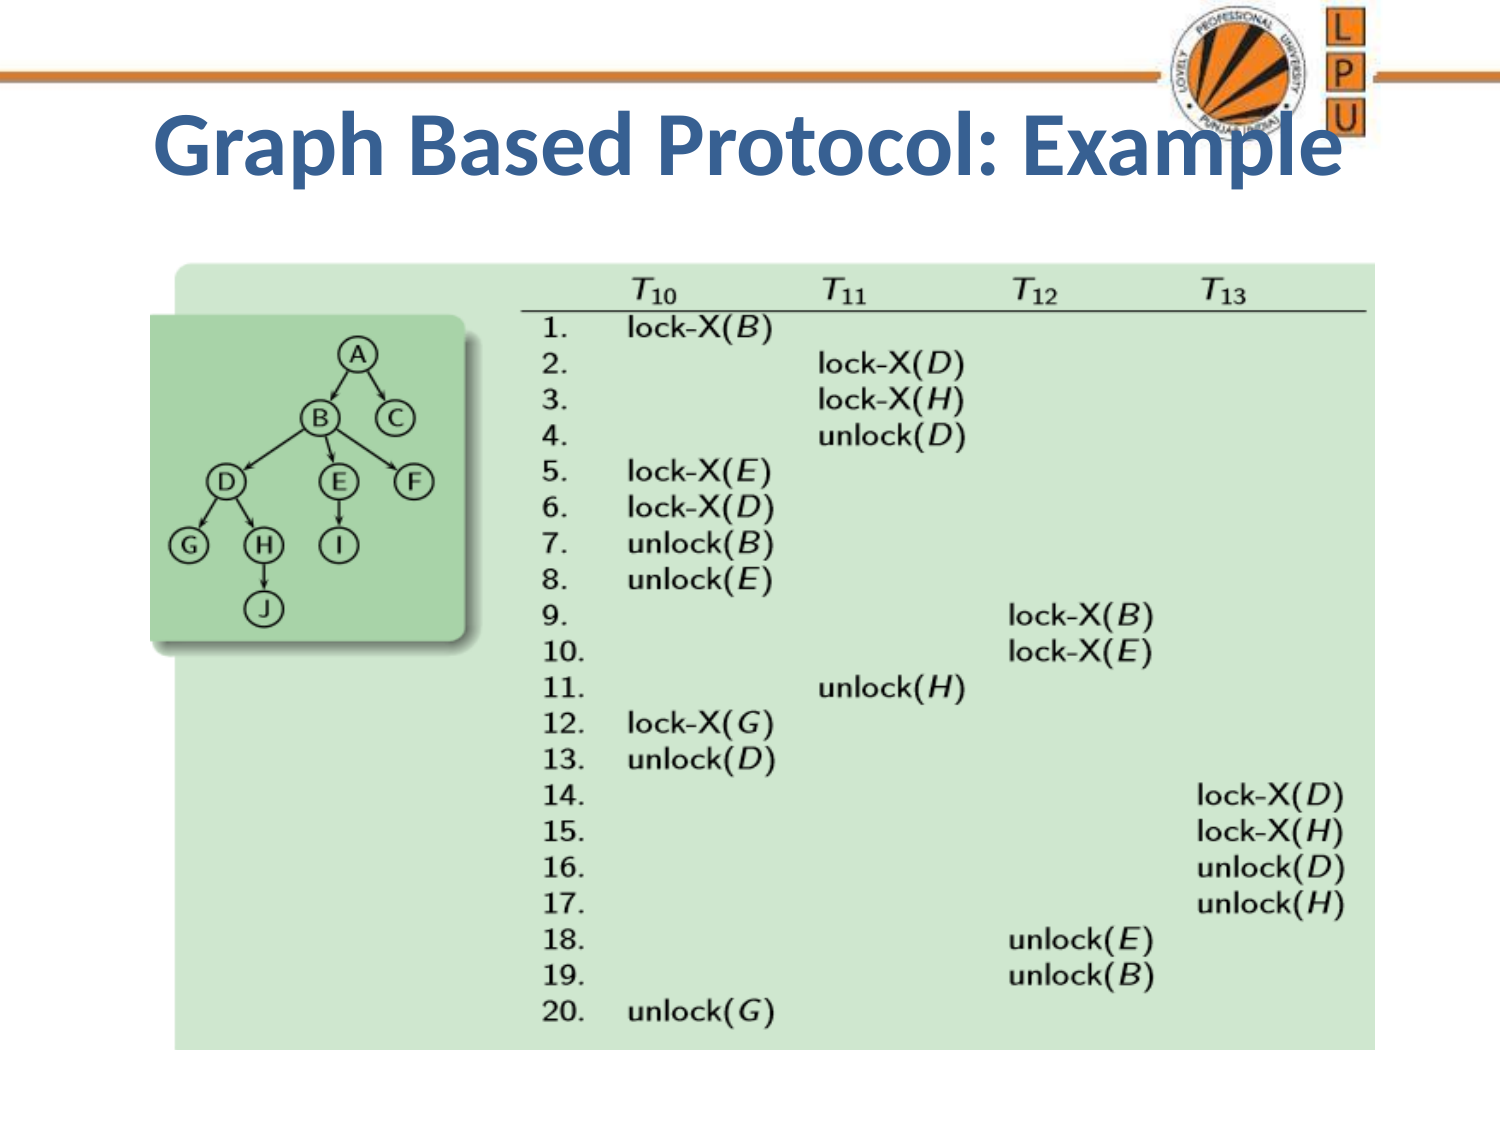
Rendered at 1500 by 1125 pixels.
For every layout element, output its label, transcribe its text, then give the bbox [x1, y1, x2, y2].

title Graph Based Protocol: Example [75, 45, 1425, 233]
picture [0, 0, 1500, 1125]
